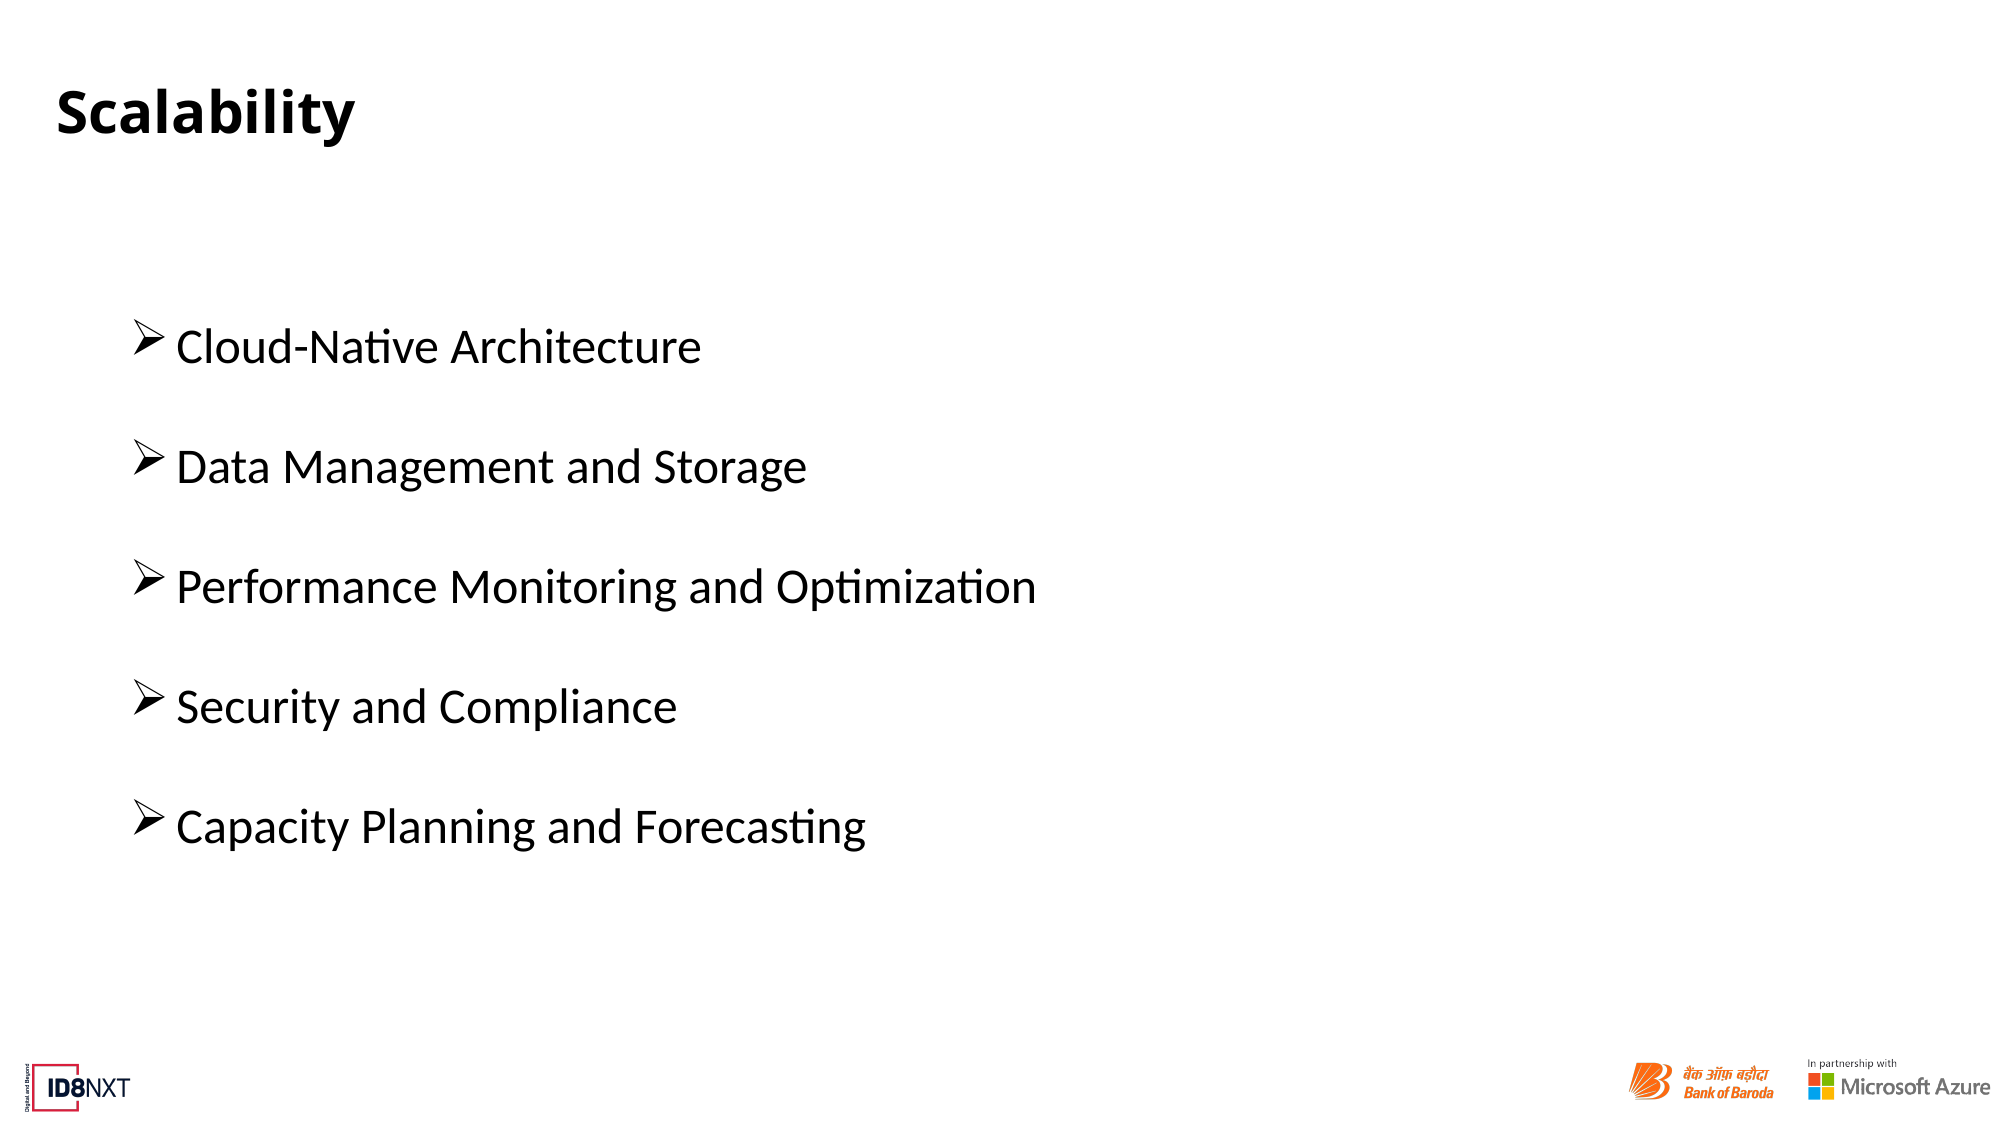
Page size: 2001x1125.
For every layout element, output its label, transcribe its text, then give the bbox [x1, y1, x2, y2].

picture [1806, 1057, 1992, 1102]
title Scalability [41, 60, 1482, 155]
picture [17, 1052, 138, 1123]
picture [1628, 1041, 1776, 1125]
text_box Cloud-Native Architecture Data Management and Storage Performance Monitoring and Optimization Security and Compliance Capacity Planning and Forecasting [114, 298, 1466, 859]
